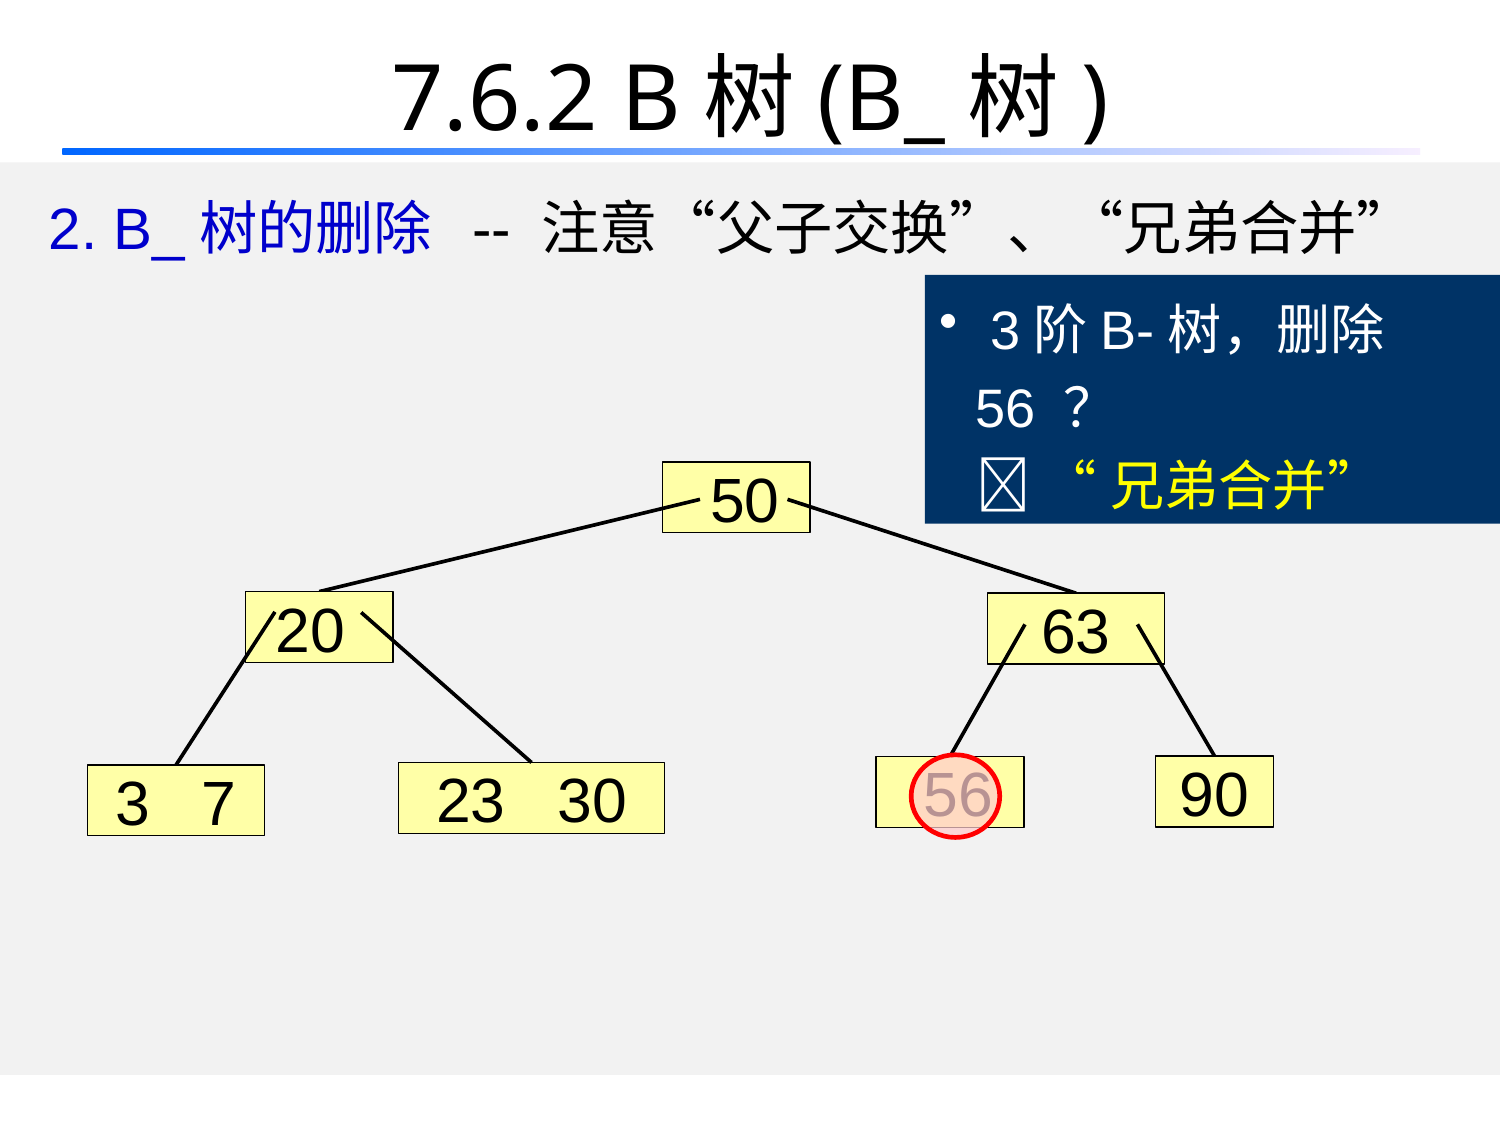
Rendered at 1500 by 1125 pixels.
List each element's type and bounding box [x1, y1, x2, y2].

text_box [62, 148, 1421, 155]
text_box [0, 162, 1500, 1075]
title [74, 0, 1426, 162]
